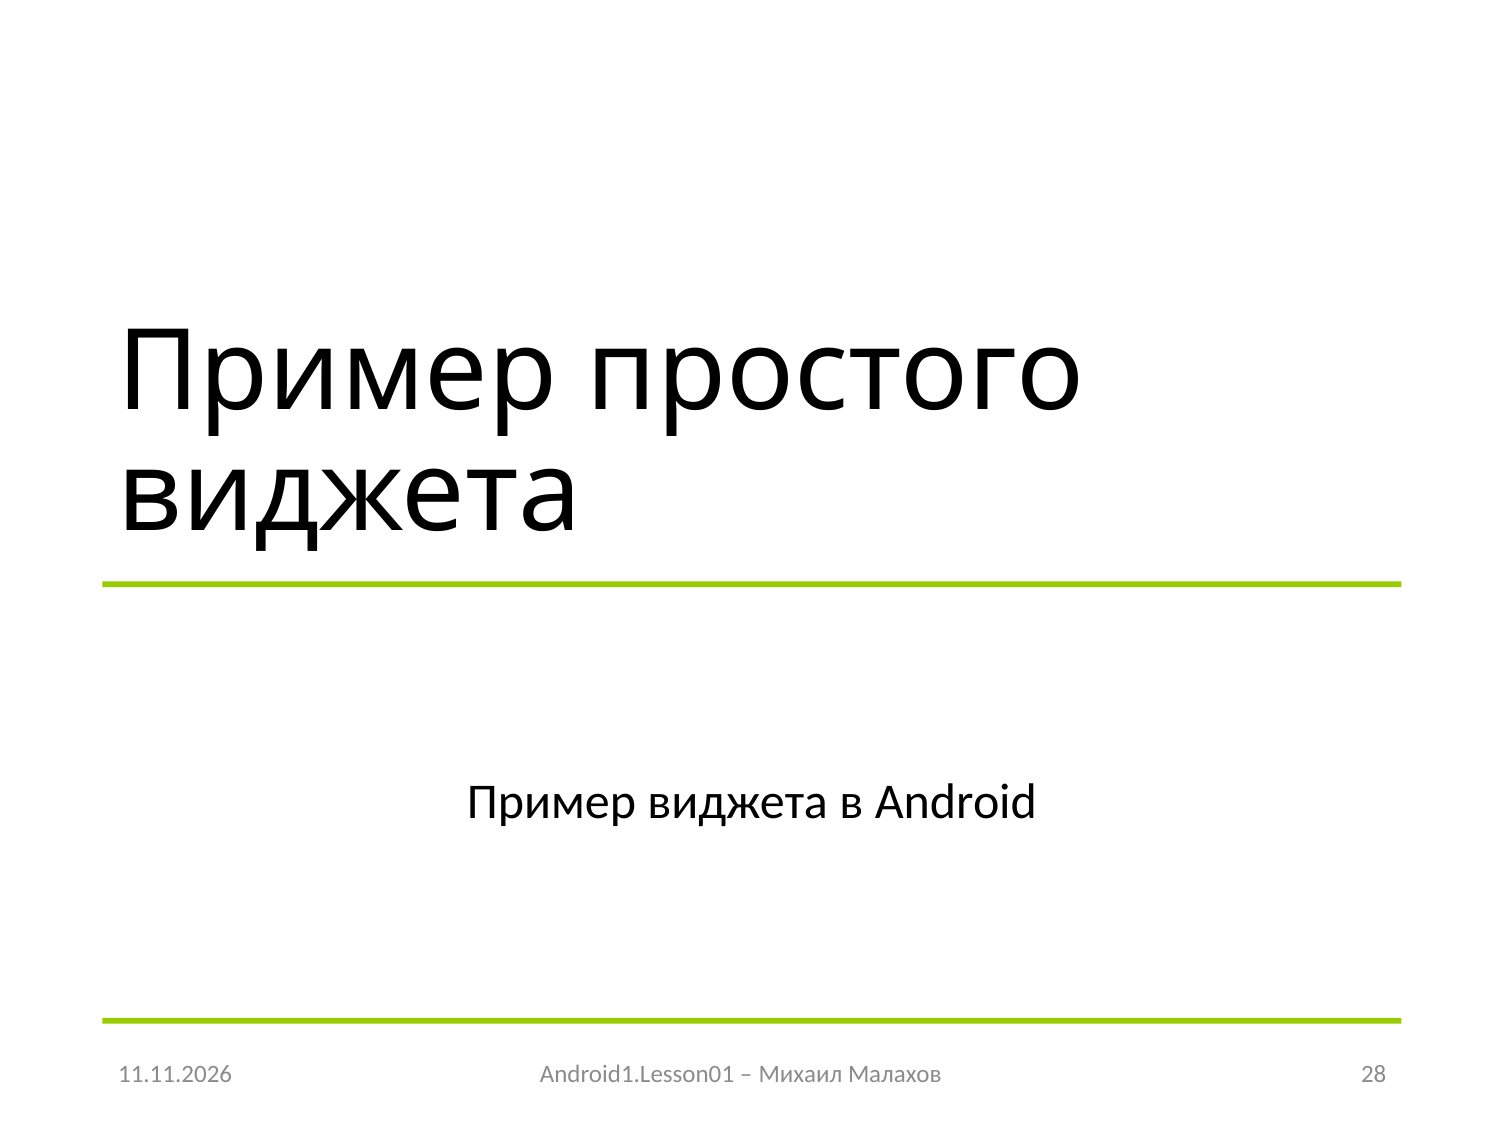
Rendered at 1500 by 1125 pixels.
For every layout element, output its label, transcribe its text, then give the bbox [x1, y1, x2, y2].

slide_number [103, 1042, 295, 1103]
slide_number 28 [1186, 1042, 1402, 1103]
list Пример виджета в Android [102, 606, 1402, 999]
title Пример простого виджета [102, 316, 1402, 563]
footer Android1.Lesson01 – Михаил Малахов [295, 1042, 1186, 1103]
